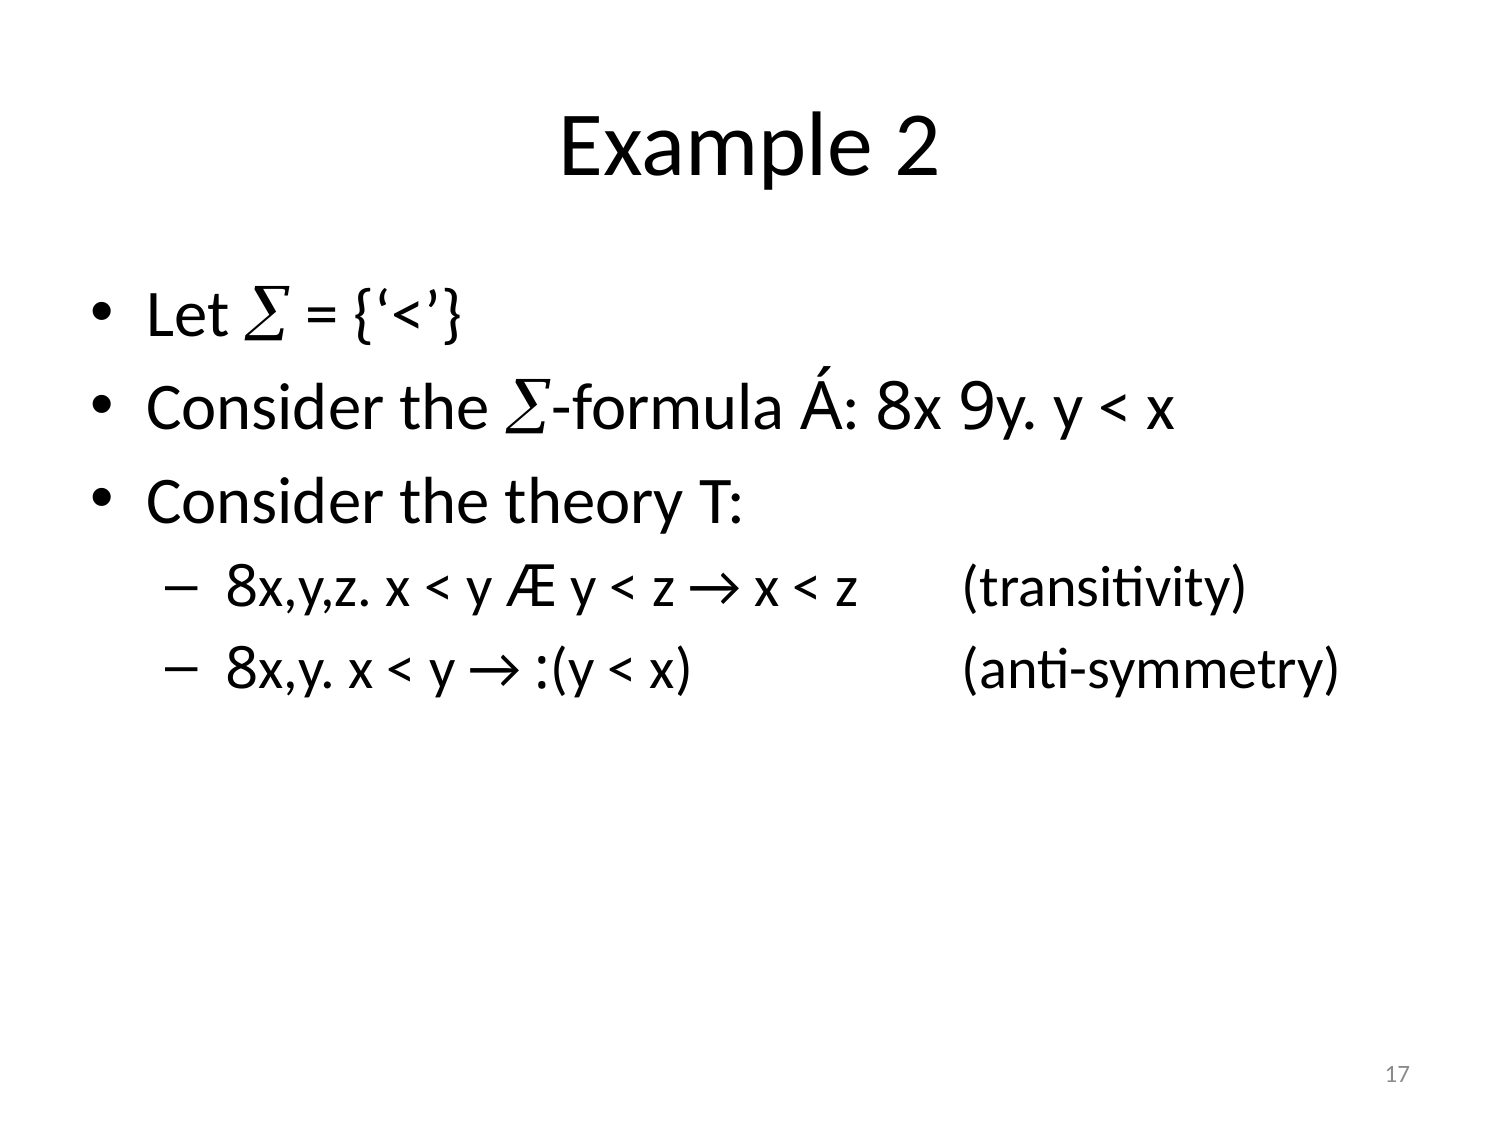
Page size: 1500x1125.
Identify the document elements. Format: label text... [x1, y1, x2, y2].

title Example 2 [75, 45, 1425, 233]
slide_number 17 [1074, 1042, 1425, 1103]
list Let  = {‘<’} Consider the -formula Á: 8x 9y. y < x Consider the theory T: 8x,y,z. x < y Æ y < z → x < z (transitivity) 8x,y. x < y → :(y < x) (anti-symmetry) [75, 262, 1425, 1005]
